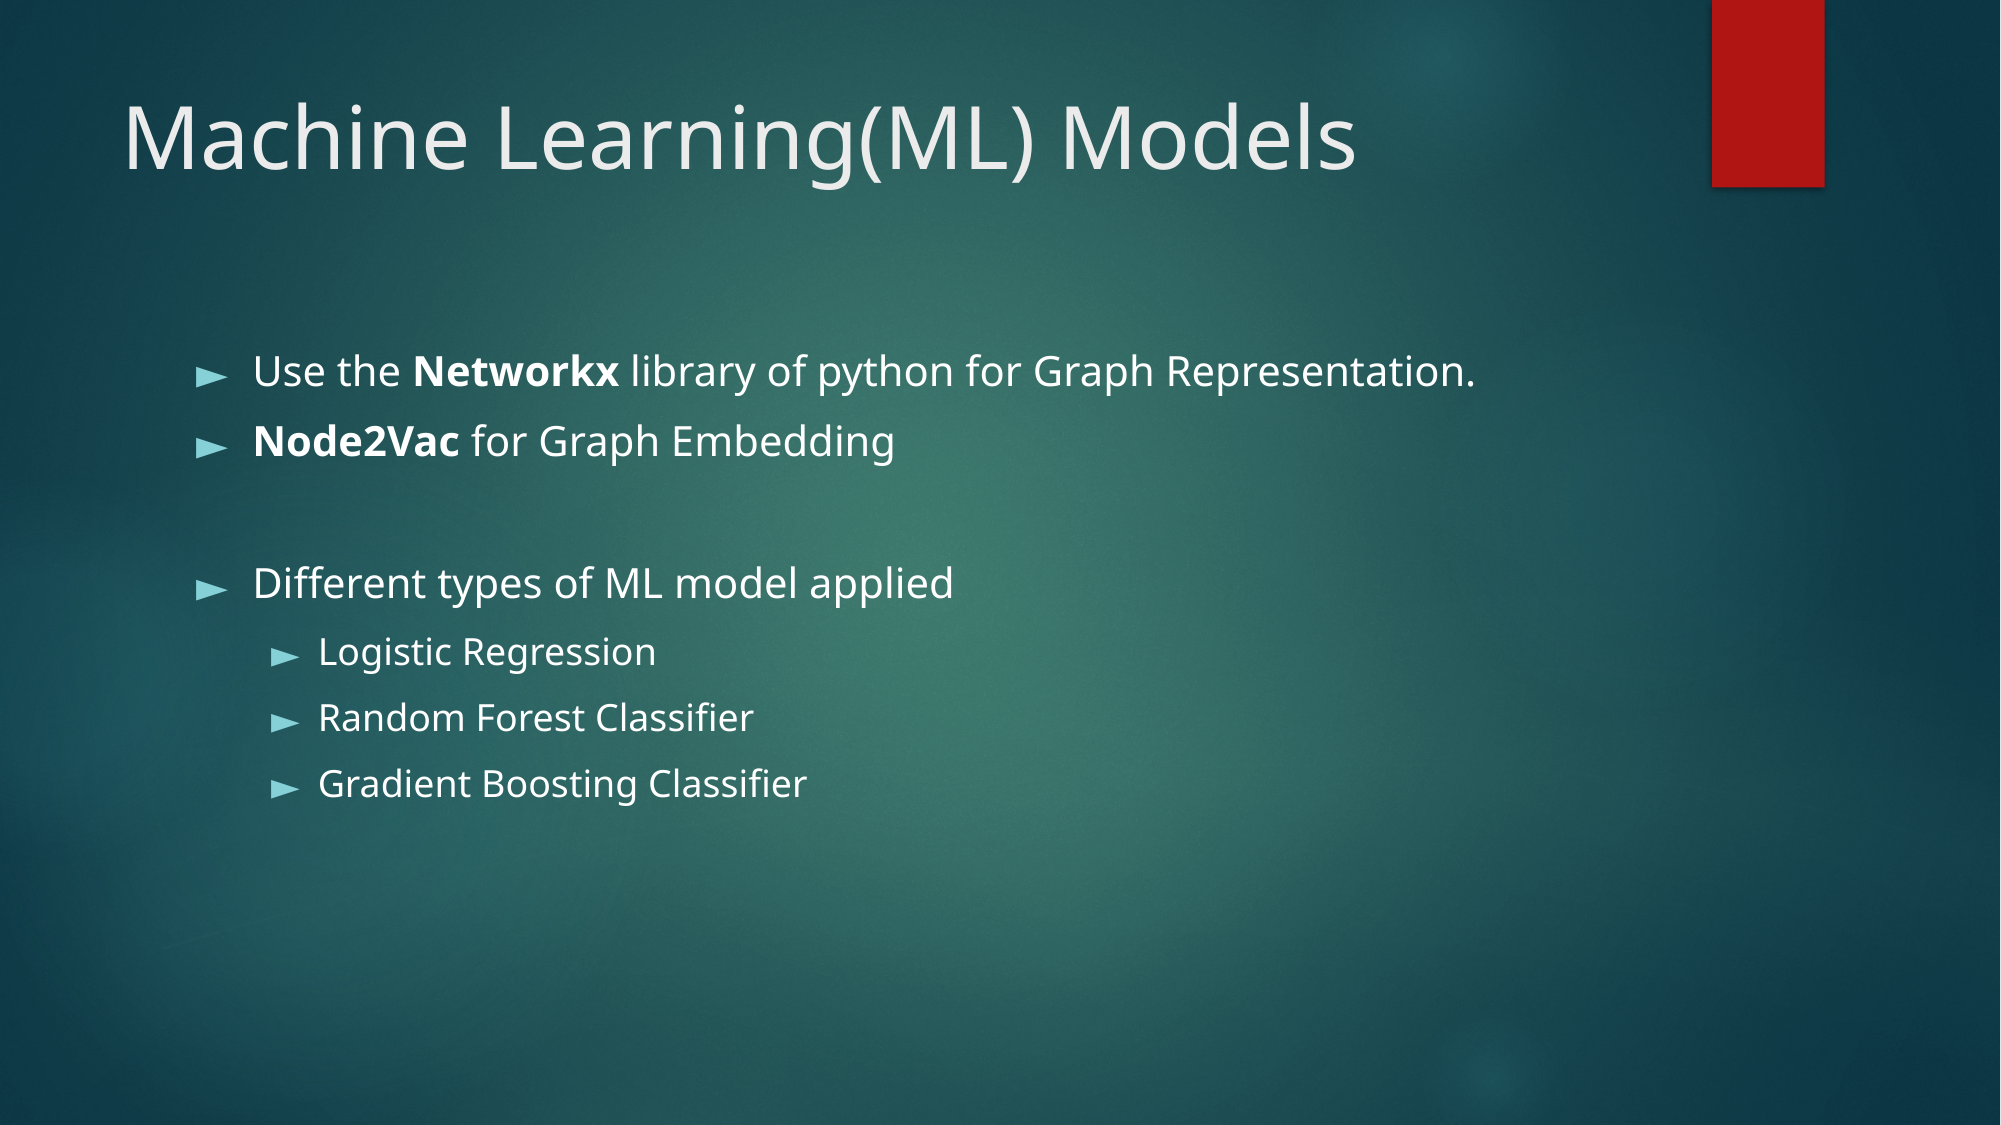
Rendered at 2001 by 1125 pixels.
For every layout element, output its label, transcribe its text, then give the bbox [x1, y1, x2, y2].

title Machine Learning(ML) Models [106, 74, 1649, 304]
list Use the Networkx library of python for Graph Representation. Node2Vac for Graph Embedding Different types of ML model applied Logistic Regression Random Forest Classifier Gradient Boosting Classifier [181, 336, 1649, 1025]
picture [0, 0, 2001, 1125]
